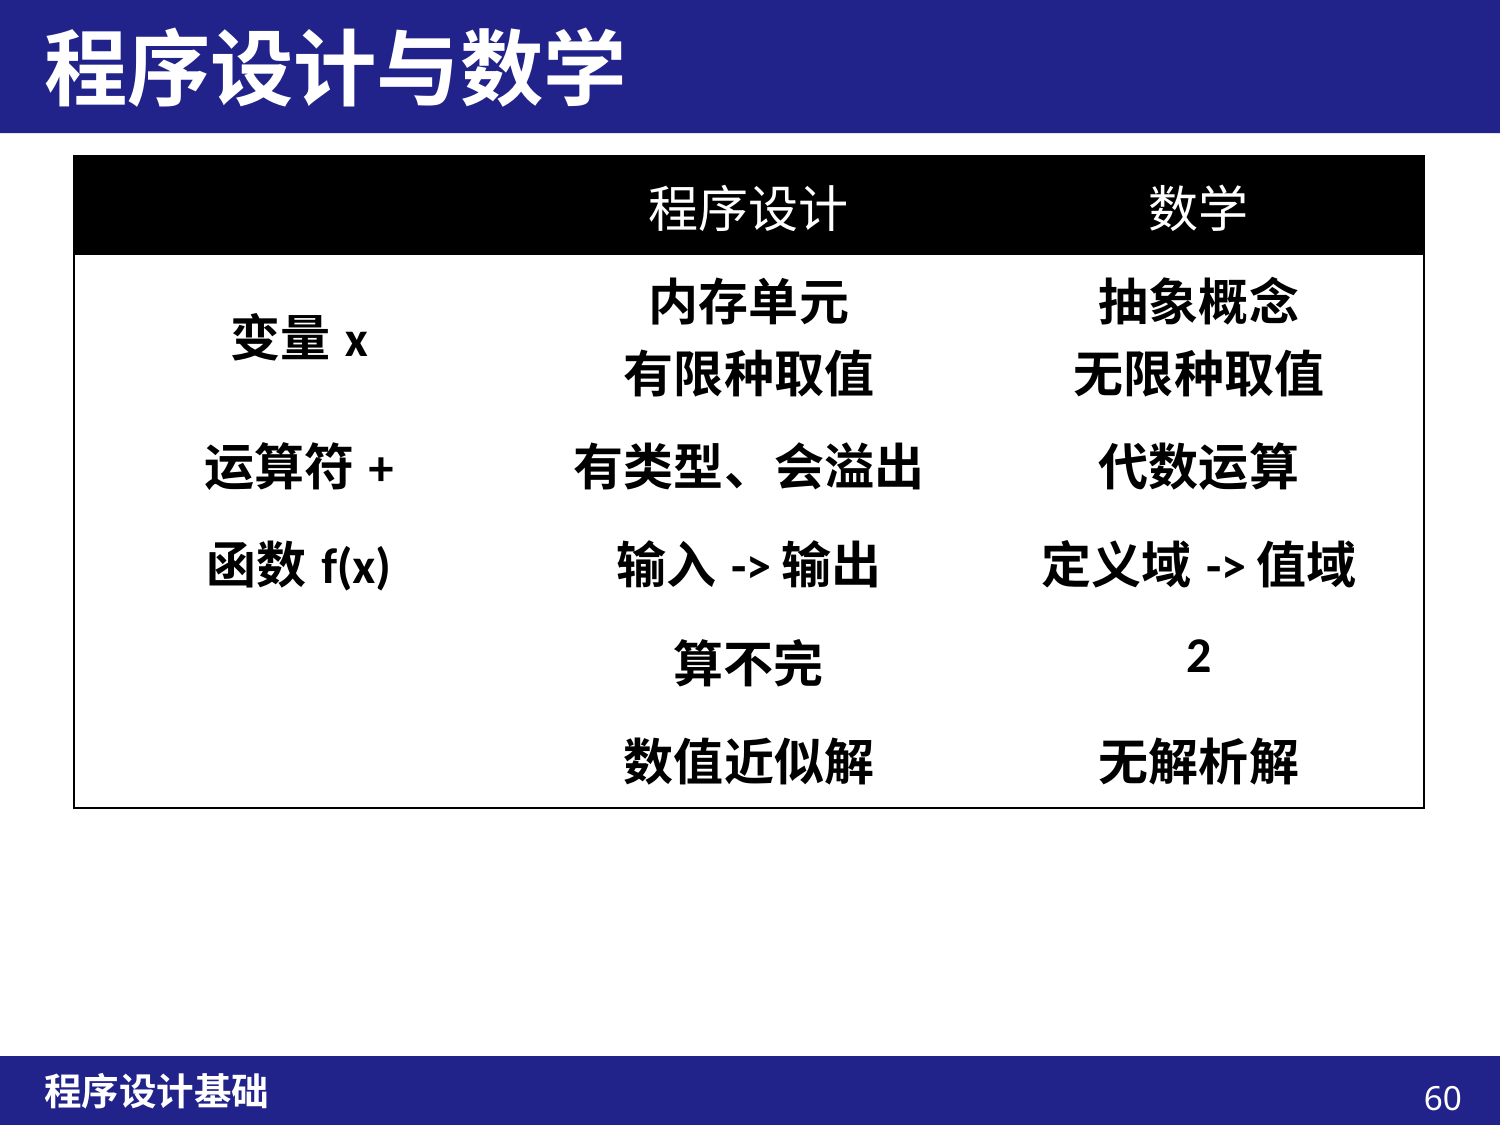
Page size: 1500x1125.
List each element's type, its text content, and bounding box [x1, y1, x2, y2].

title 程序设计与数学 [29, 0, 1469, 134]
